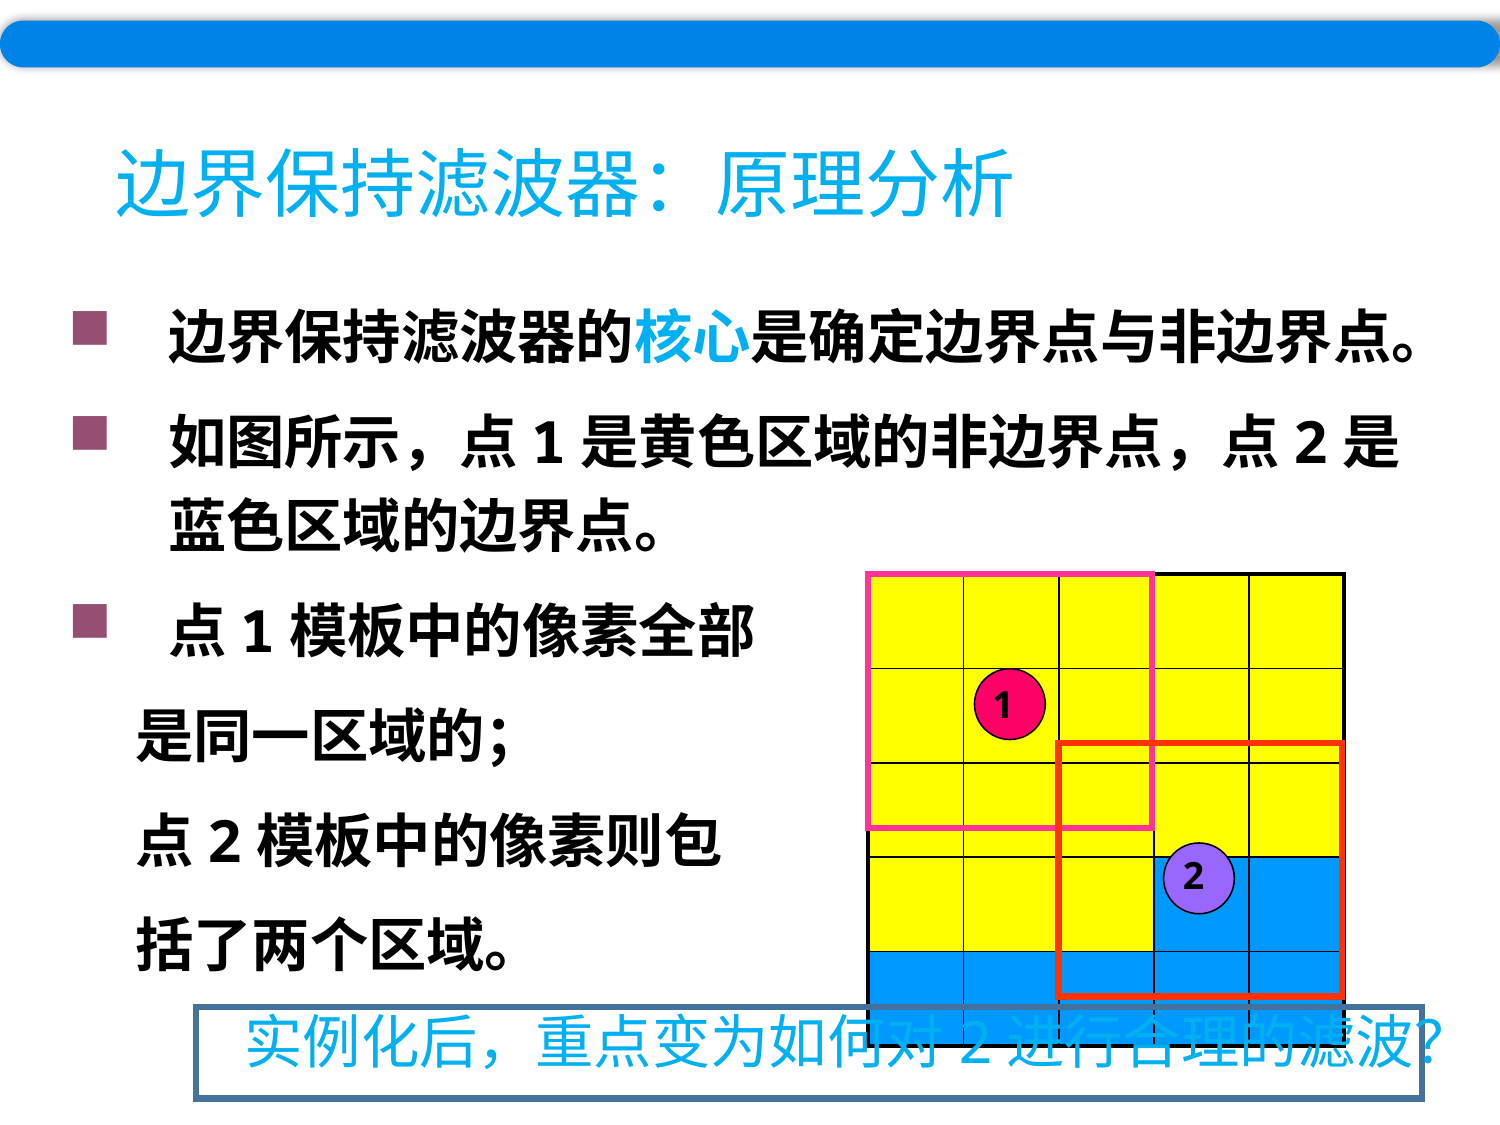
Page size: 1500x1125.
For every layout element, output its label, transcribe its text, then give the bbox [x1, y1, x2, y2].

table_cell [870, 829, 963, 856]
text_box 实例化后，重点变为如何对2进行合理的滤波？ [229, 998, 1500, 1084]
text_box [195, 1006, 1423, 1100]
list 边界保持滤波器的核心是确定边界点与非边界点。 如图所示，点1是黄色区域的非边界点，点2是蓝色区域的边界点。 点1模板中的像素全部 是同一区域的； 点2模板中的像素则包 括了两个区域。 [53, 278, 1443, 1059]
table_header [1155, 576, 1248, 668]
text_box [1058, 742, 1343, 997]
table_cell [964, 858, 1058, 951]
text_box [974, 668, 1061, 740]
table_cell [964, 829, 1058, 856]
text_box [868, 574, 1152, 829]
table_cell [1250, 669, 1342, 742]
table_cell [870, 858, 963, 951]
text_box [0, 19, 1500, 69]
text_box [1163, 842, 1235, 914]
table_header [1250, 576, 1342, 668]
table_cell [964, 952, 1058, 998]
table_cell [1155, 669, 1248, 742]
title 边界保持滤波器：原理分析 [100, 77, 1349, 272]
table_cell [870, 952, 963, 998]
